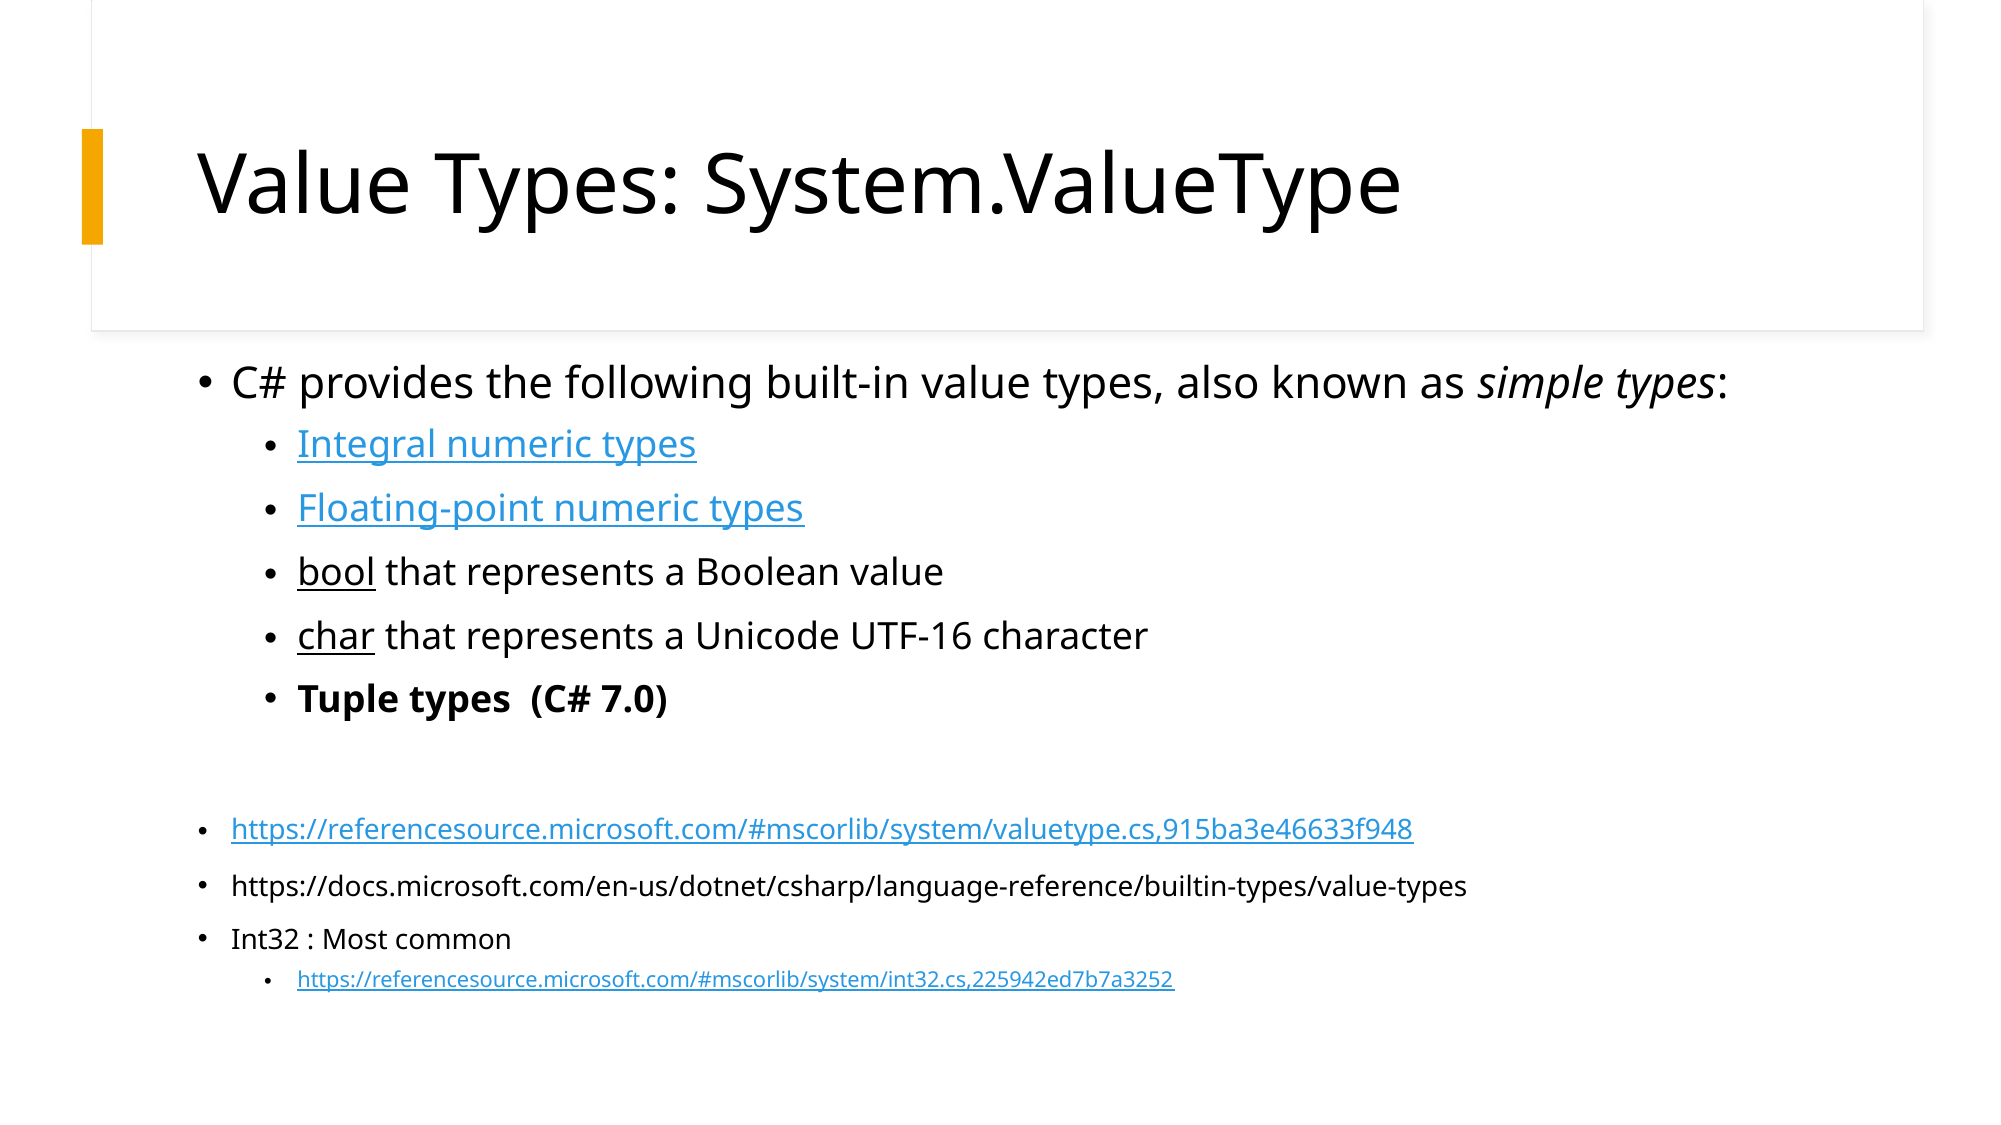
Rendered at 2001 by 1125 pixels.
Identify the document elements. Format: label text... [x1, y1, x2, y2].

title Value Types: System.ValueType [183, 90, 1851, 284]
list C# provides the following built-in value types, also known as simple types: Integral numeric types Floating-point numeric types bool that represents a Boolean value char that represents a Unicode UTF-16 character Tuple types (C# 7.0) https://referencesource.microsoft.com/#mscorlib/system/valuetype.cs,915ba3e46633f948 https://docs.microsoft.com/en-us/dotnet/csharp/language-reference/builtin-types/value-types Int32 : Most common https://referencesource.microsoft.com/#mscorlib/system/int32.cs,225942ed7b7a3252 [183, 342, 1851, 1013]
